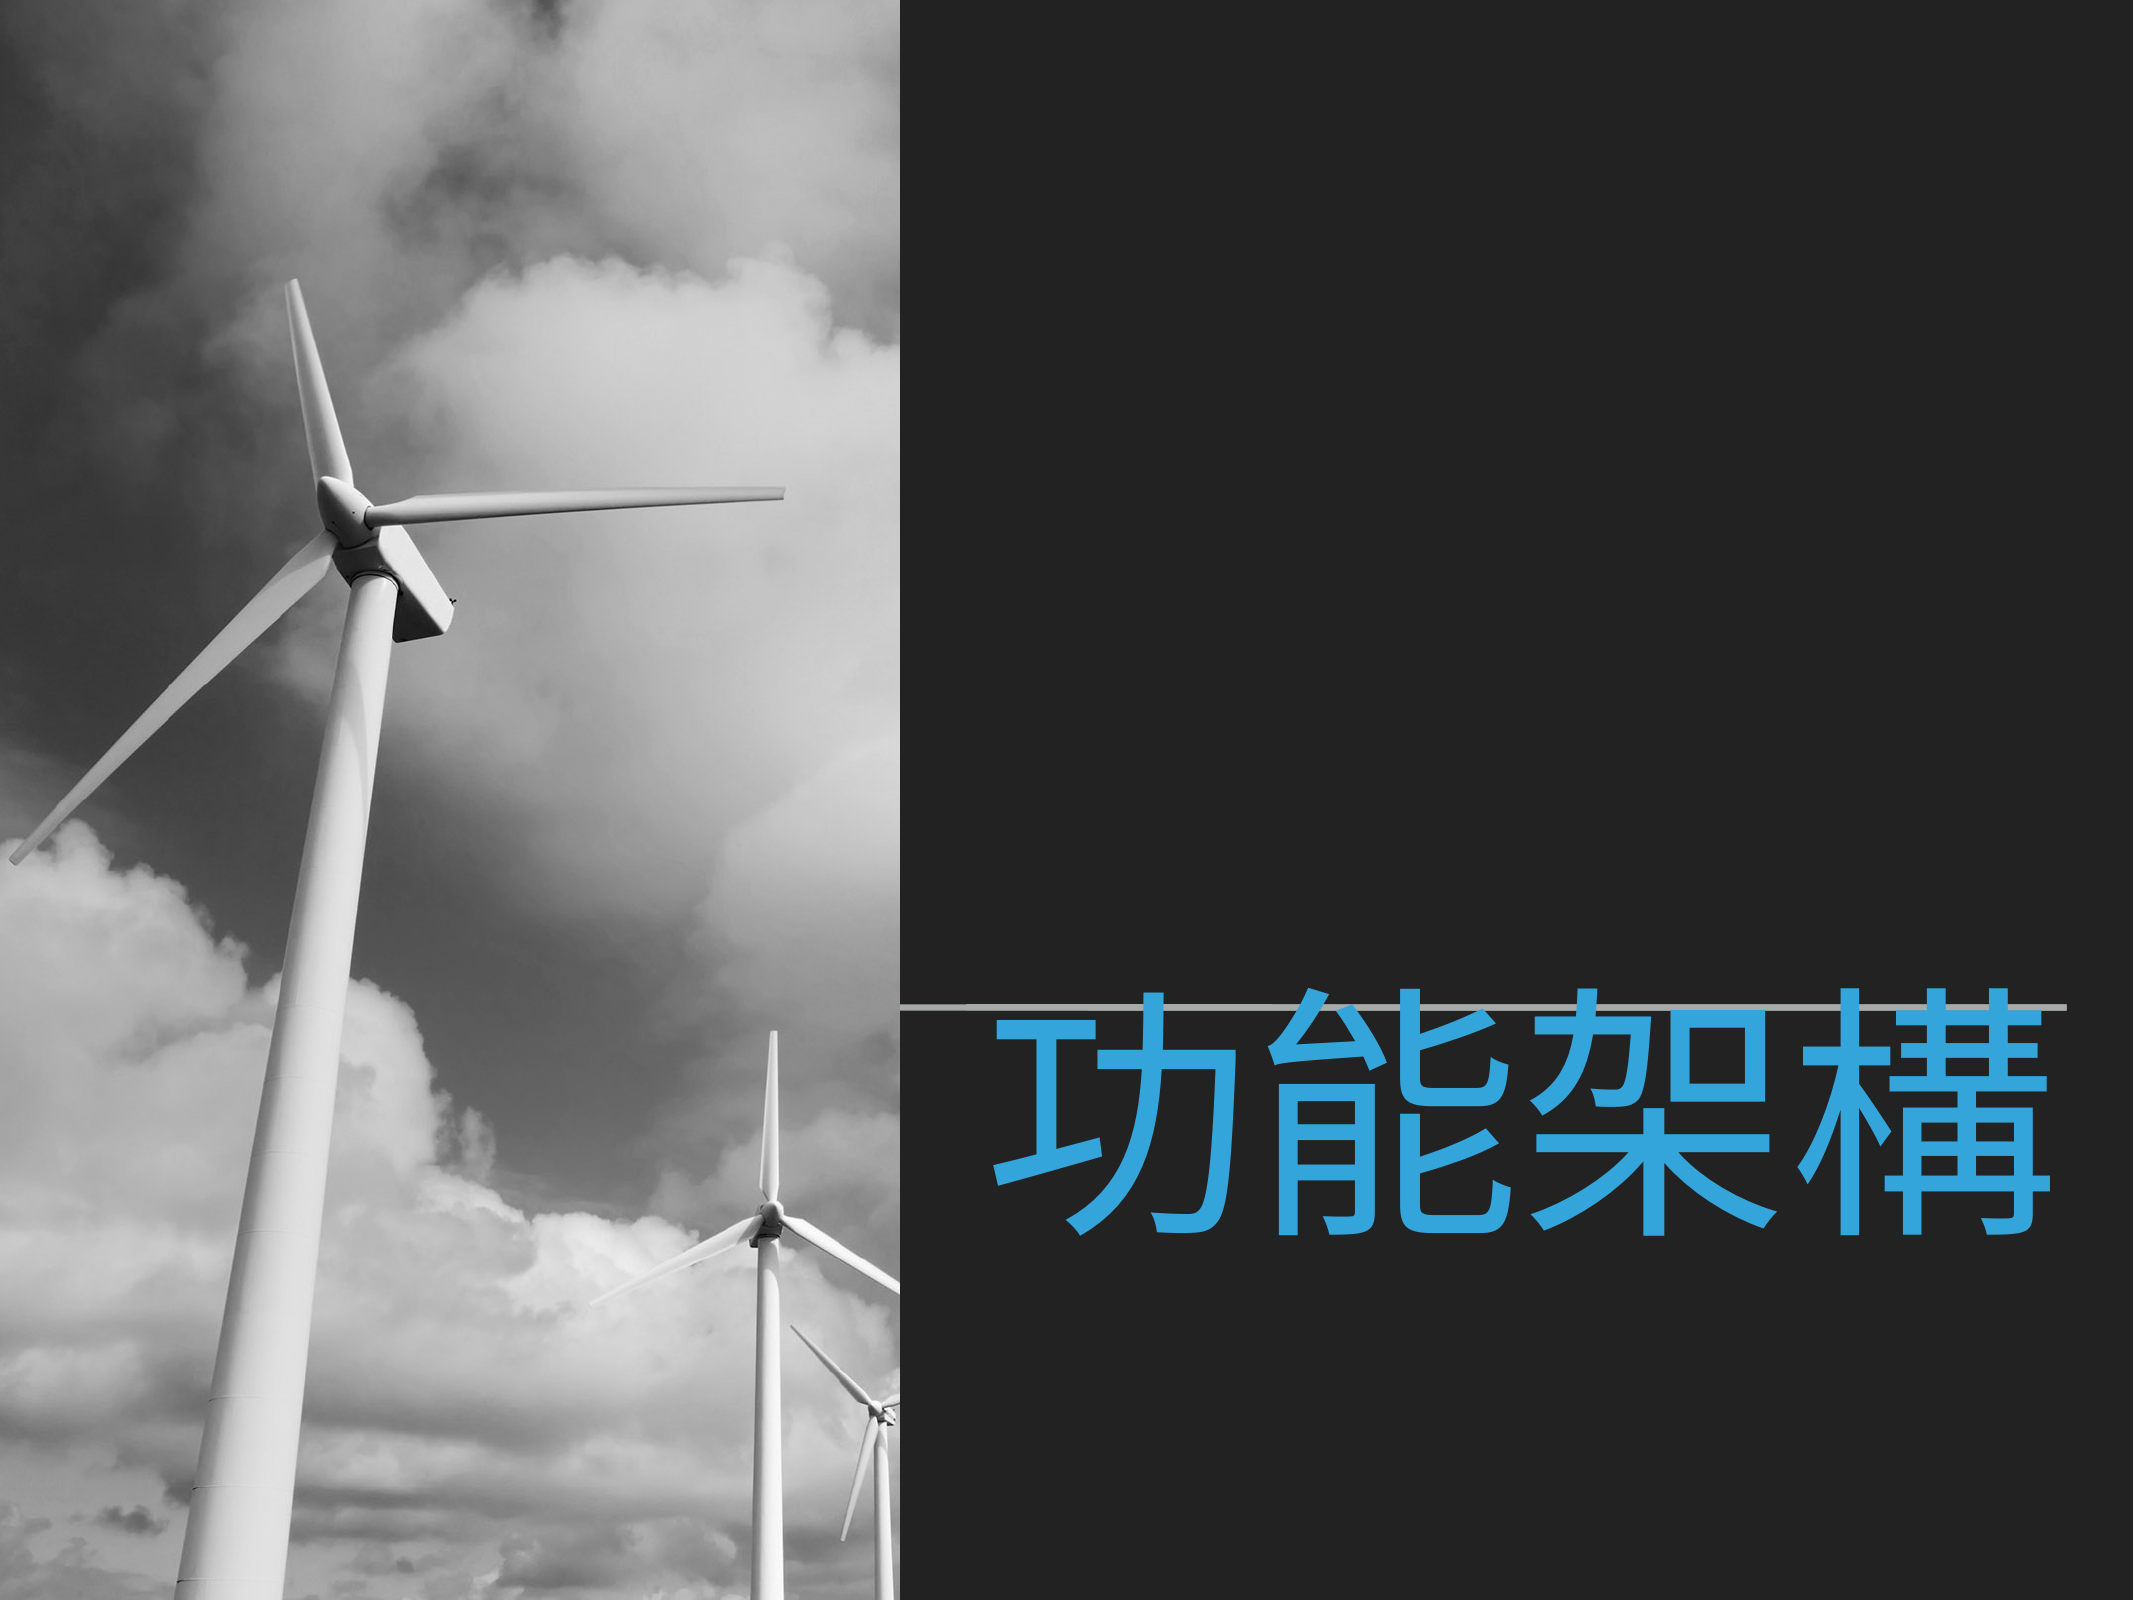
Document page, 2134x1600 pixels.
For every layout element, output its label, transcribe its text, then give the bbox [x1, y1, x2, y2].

text_box 功能架構 [966, 937, 2067, 1382]
picture [0, 0, 901, 1600]
